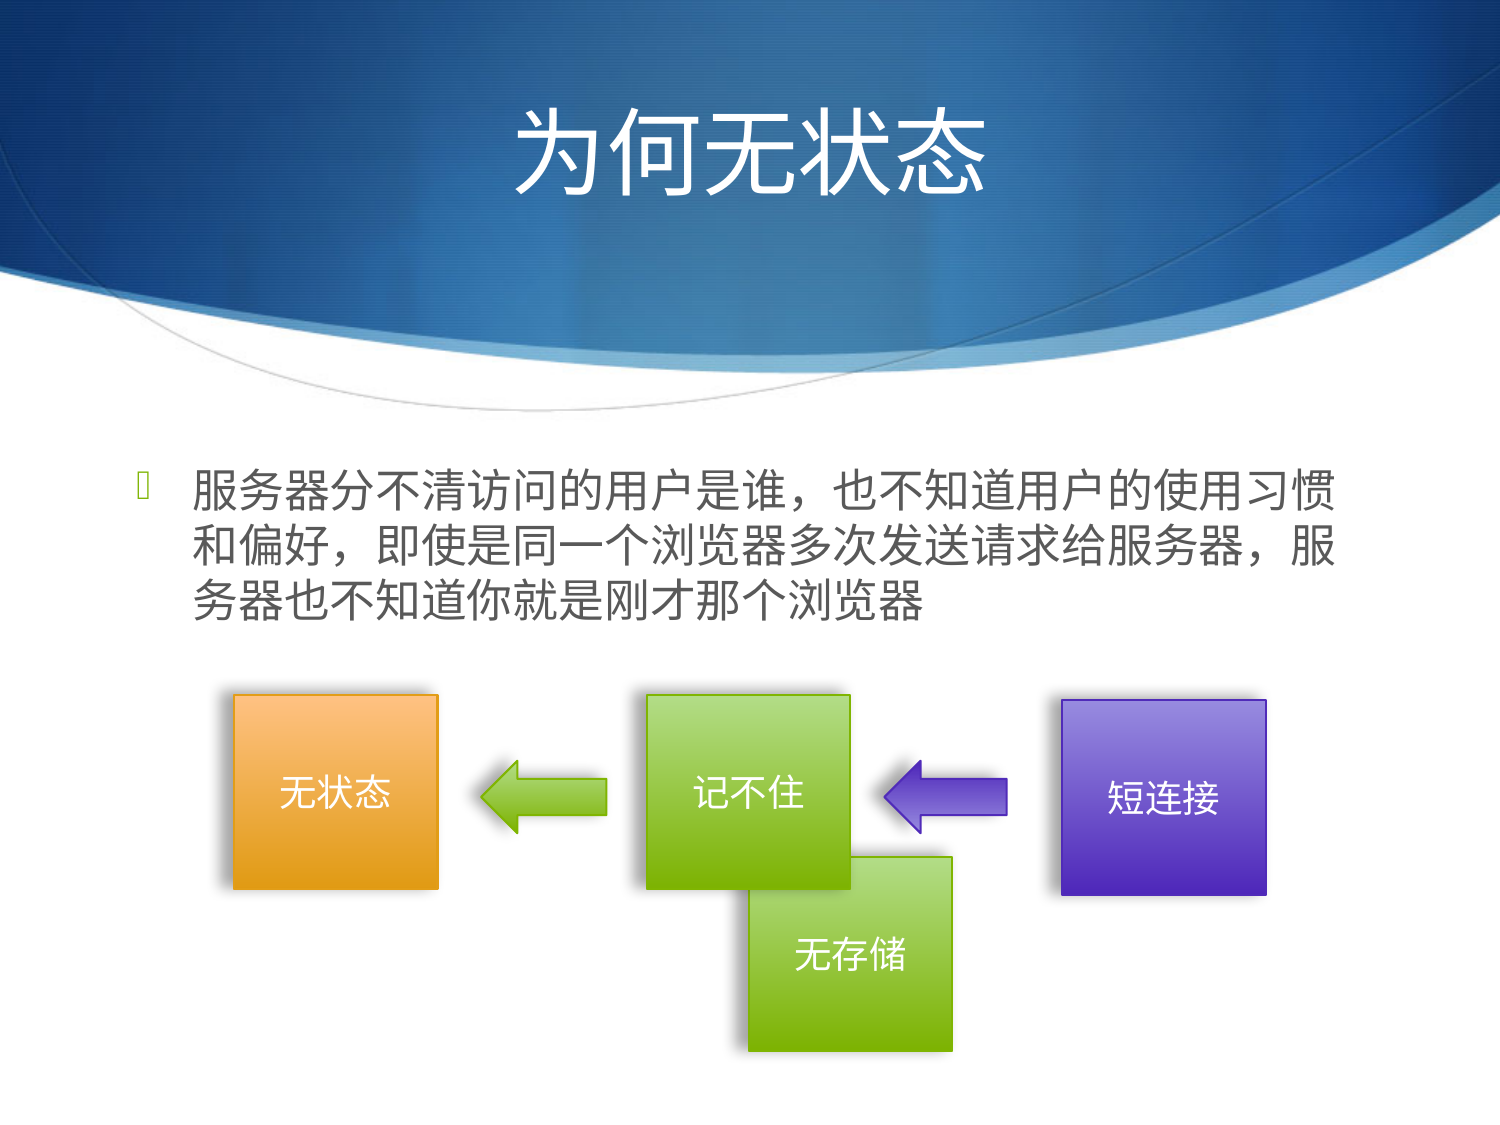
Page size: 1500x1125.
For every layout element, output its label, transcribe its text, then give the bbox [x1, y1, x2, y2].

text_box 短连接 [1061, 699, 1267, 896]
title 为何无状态 [75, 56, 1425, 245]
text_box [480, 759, 608, 835]
text_box 无状态 [233, 694, 439, 890]
text_box [883, 759, 1008, 835]
picture [0, 0, 1500, 1125]
text_box 记不住 [646, 694, 851, 890]
text_box 无存储 [748, 856, 953, 1052]
list 服务器分不清访问的用户是谁，也不知道用户的使用习惯和偏好，即使是同一个浏览器多次发送请求给服务器，服务器也不知道你就是刚才那个浏览器 [121, 454, 1379, 707]
